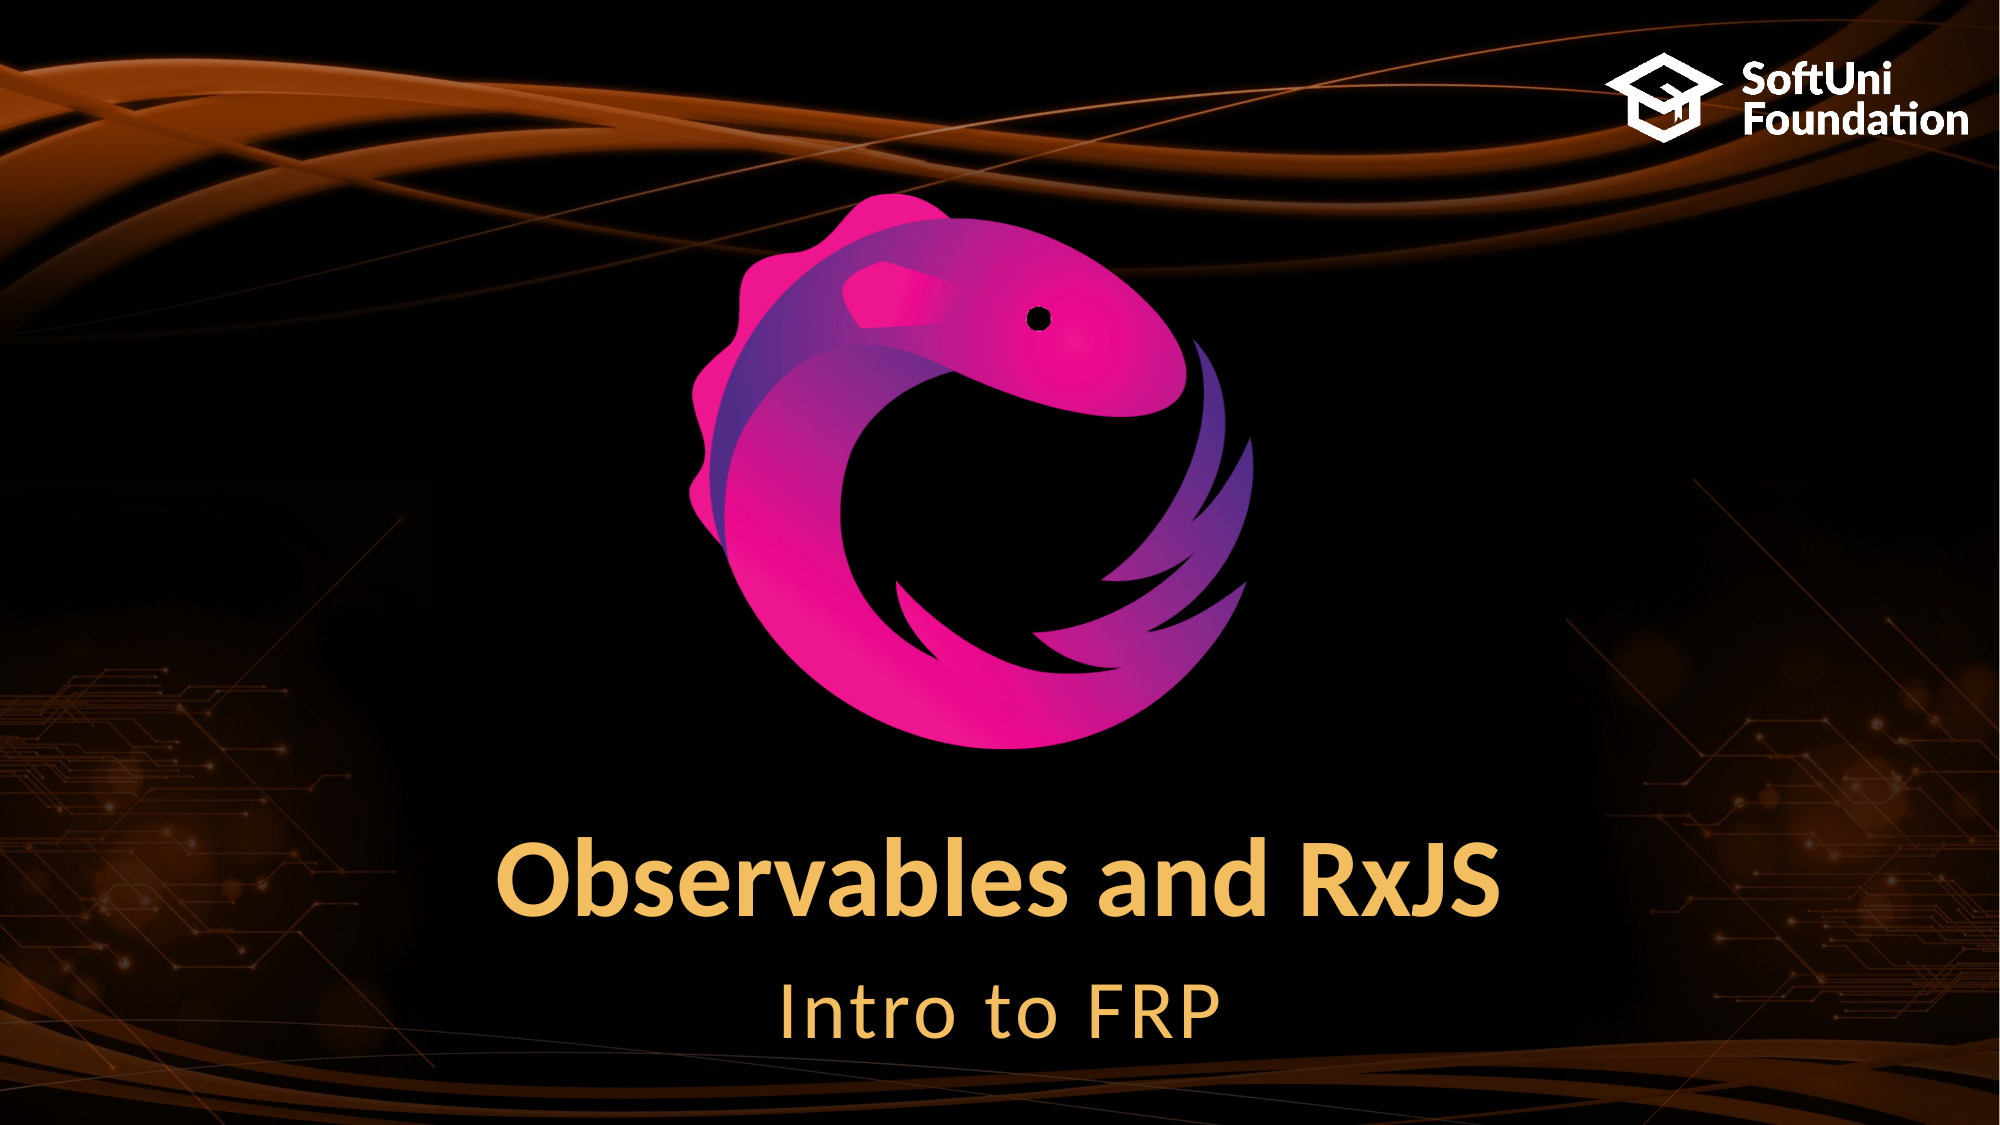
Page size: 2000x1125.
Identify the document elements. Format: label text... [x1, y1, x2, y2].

list Intro to FRP [149, 944, 1850, 1062]
title Observables and RxJS [149, 812, 1850, 944]
picture [0, 0, 2000, 1125]
